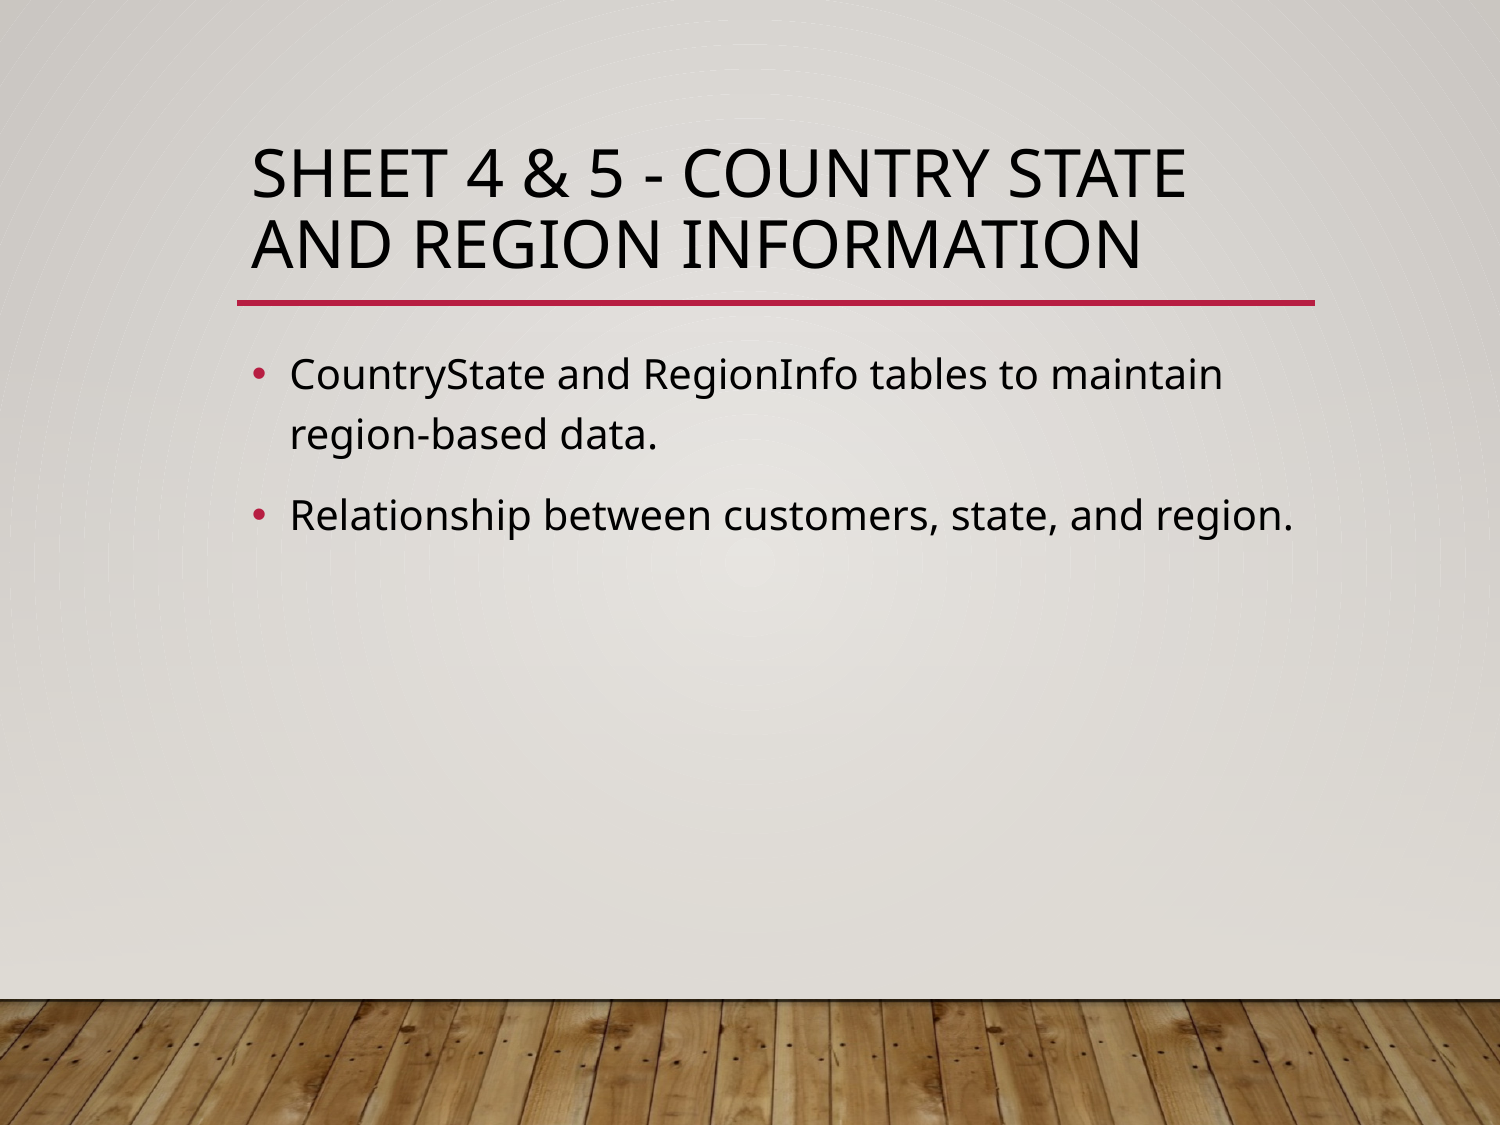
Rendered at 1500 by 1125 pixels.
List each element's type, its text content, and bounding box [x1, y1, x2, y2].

list CountryState and RegionInfo tables to maintain region-based data. Relationship between customers, state, and region. [236, 330, 1315, 897]
title Sheet 4 & 5 - Country State and Region Information [236, 131, 1315, 305]
picture [0, 999, 1500, 1125]
